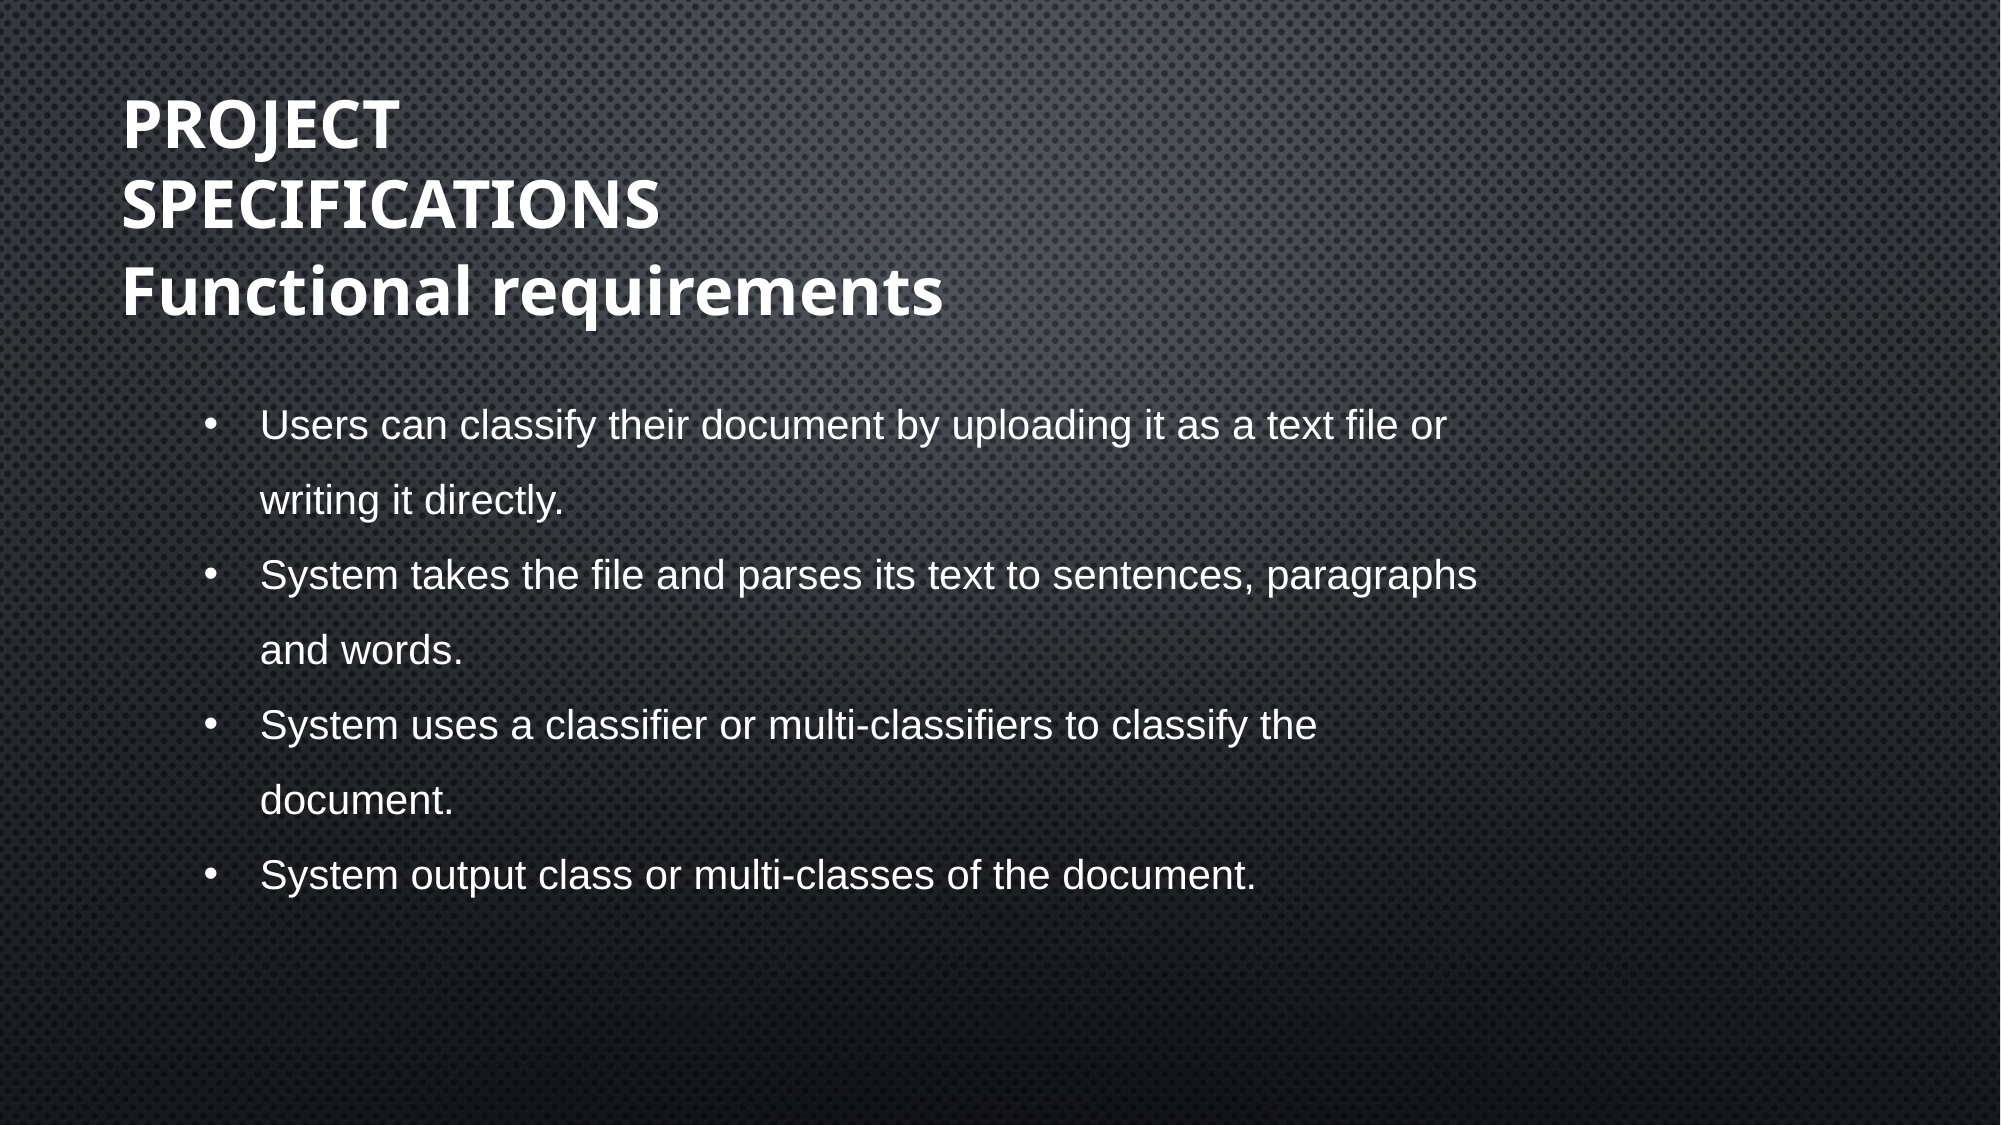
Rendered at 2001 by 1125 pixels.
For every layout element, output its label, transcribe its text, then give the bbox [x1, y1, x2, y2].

text_box Functional requirements [105, 241, 1075, 336]
text_box Project Specifications [106, 74, 959, 197]
text_box Users can classify their document by uploading it as a text file or writing it directly. System takes the file and parses its text to sentences, paragraphs and words. System uses a classifier or multi-classifiers to classify the document. System output class or multi-classes of the document. [188, 365, 1525, 906]
